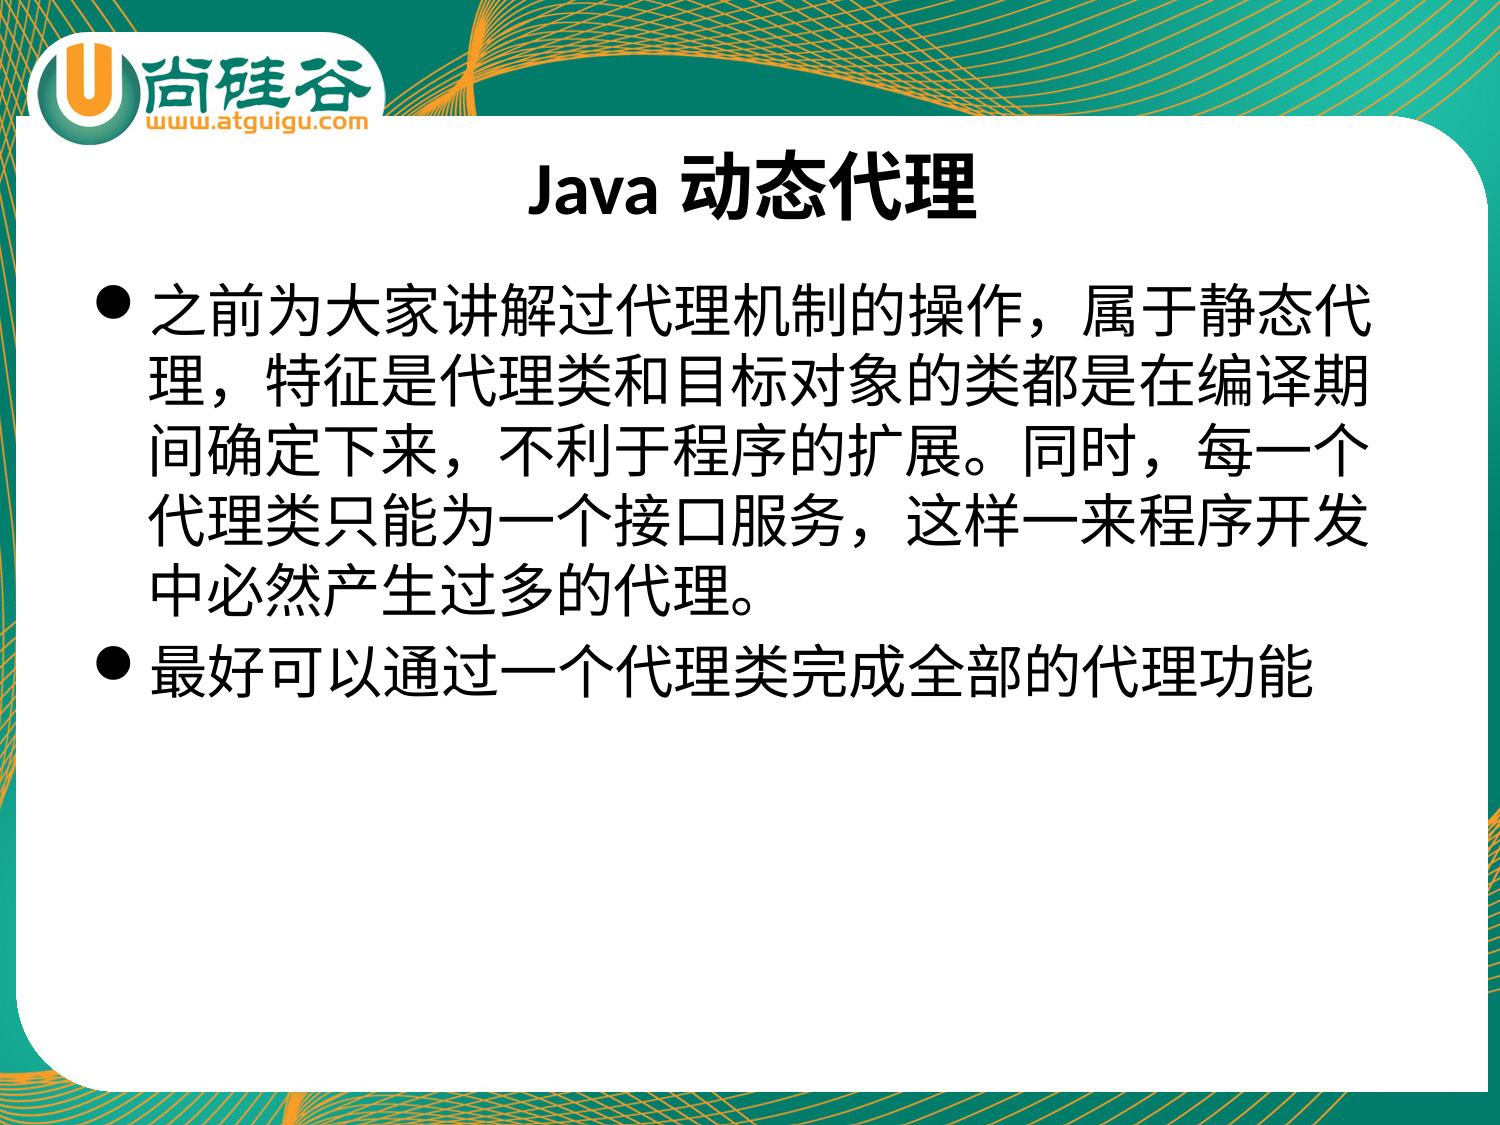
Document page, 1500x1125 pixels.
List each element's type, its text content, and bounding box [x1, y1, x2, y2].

text_box Java动态代理 [513, 136, 1078, 253]
picture [0, 0, 1500, 1125]
list 之前为大家讲解过代理机制的操作，属于静态代理，特征是代理类和目标对象的类都是在编译期间确定下来，不利于程序的扩展。同时，每一个代理类只能为一个接口服务，这样一来程序开发中必然产生过多的代理。 最好可以通过一个代理类完成全部的代理功能 [76, 267, 1427, 799]
